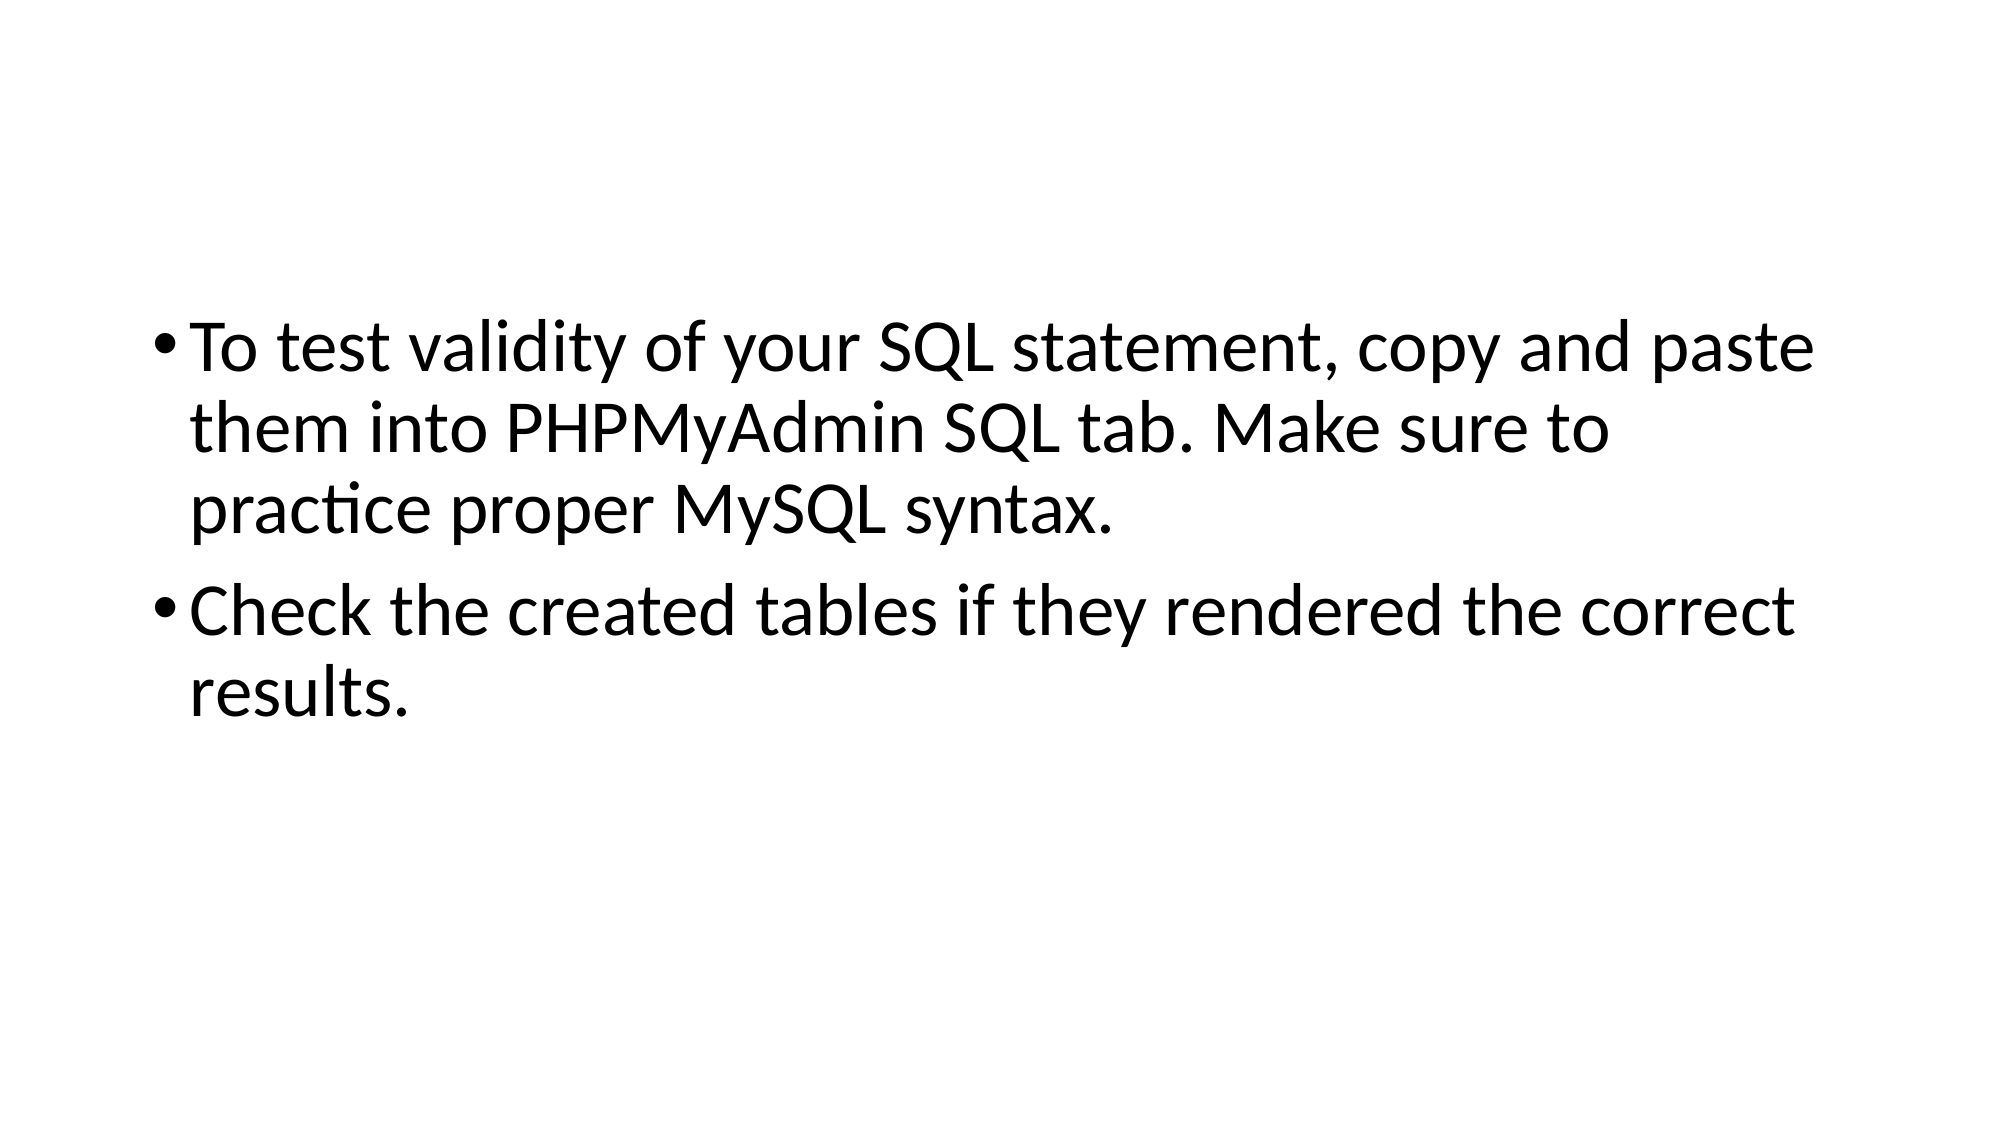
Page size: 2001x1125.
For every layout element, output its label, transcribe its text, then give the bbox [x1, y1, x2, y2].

list To test validity of your SQL statement, copy and paste them into PHPMyAdmin SQL tab. Make sure to practice proper MySQL syntax. Check the created tables if they rendered the correct results. [137, 299, 1863, 1014]
